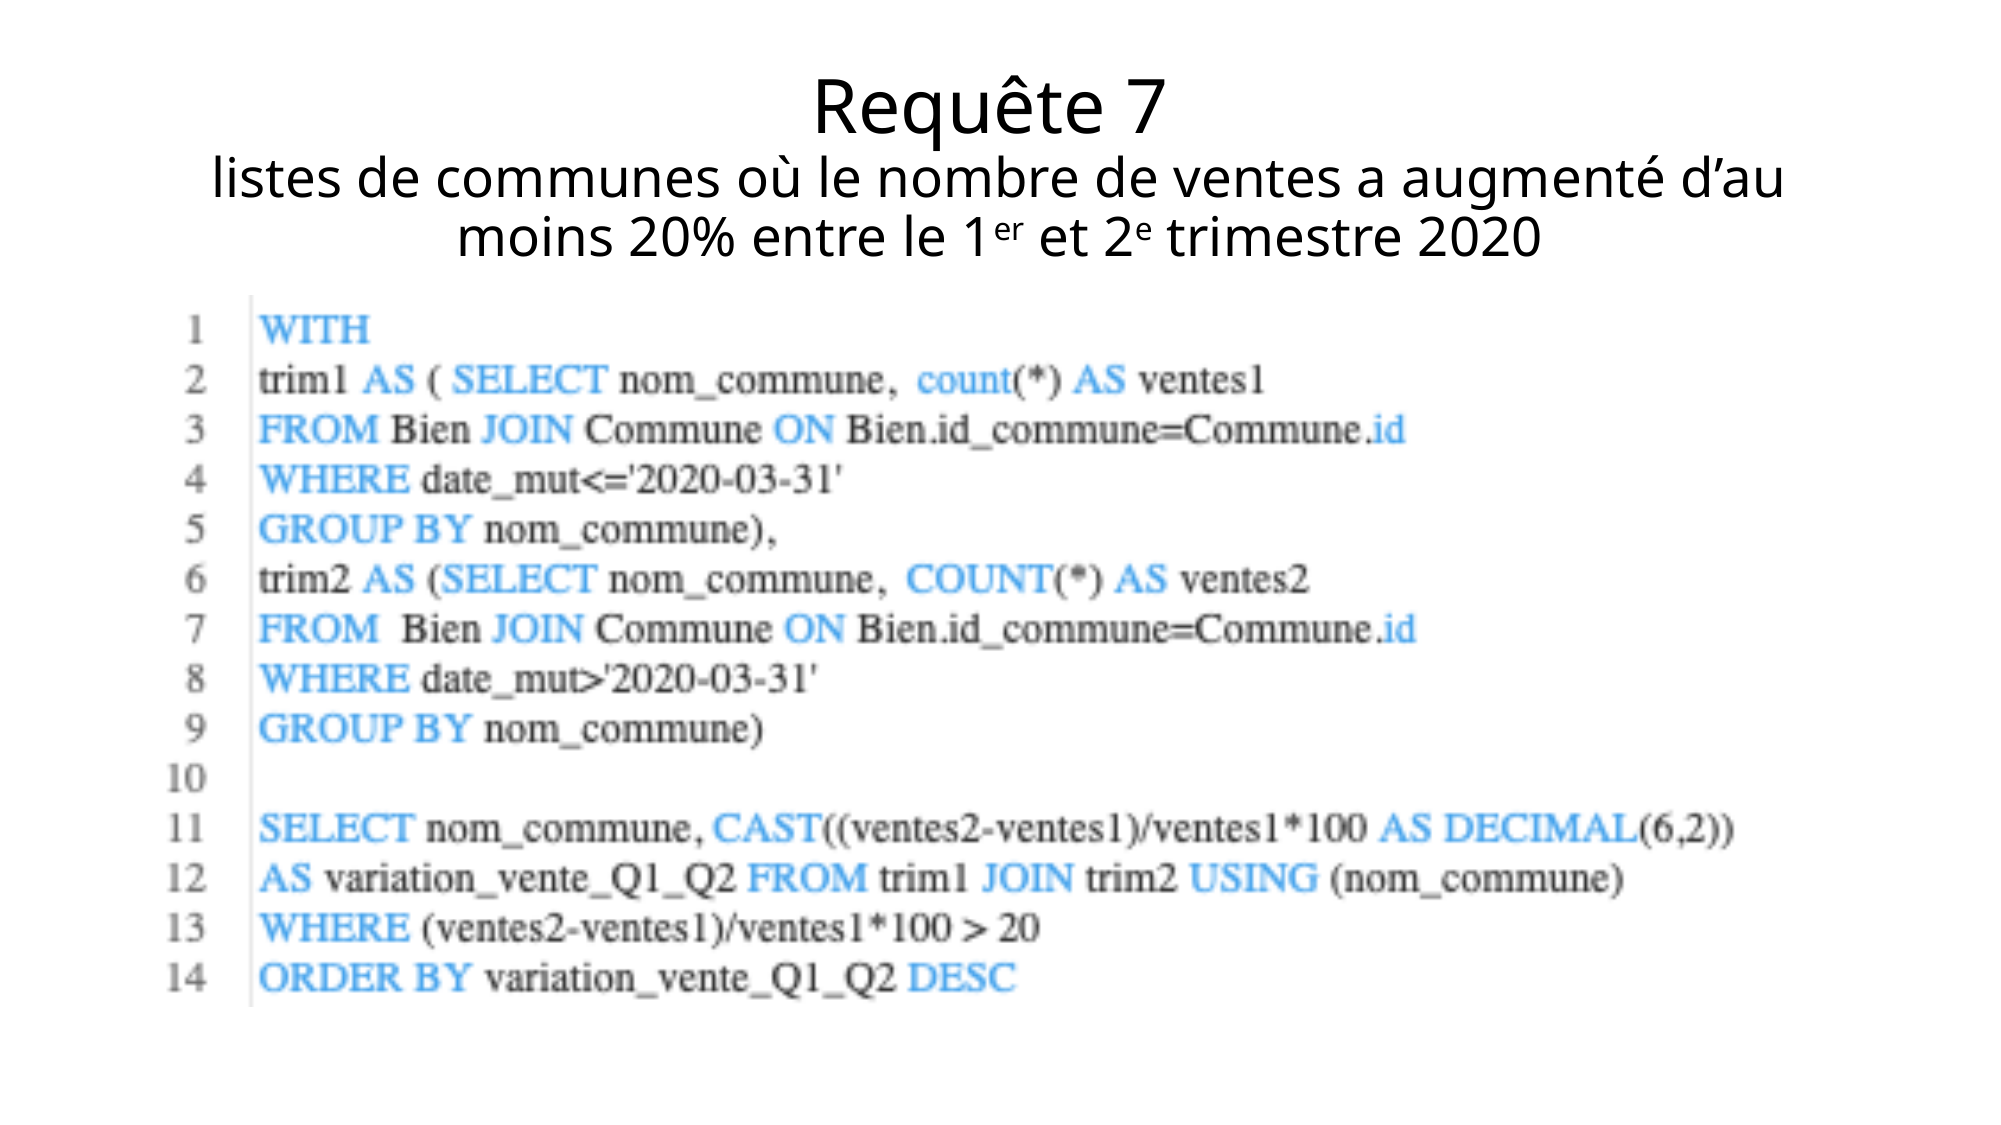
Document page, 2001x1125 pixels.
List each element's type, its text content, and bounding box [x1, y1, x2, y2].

title Requête 7 listes de communes où le nombre de ventes a augmenté d’au moins 20% entre le 1er et 2e trimestre 2020 [137, 59, 1863, 278]
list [158, 295, 1763, 1007]
